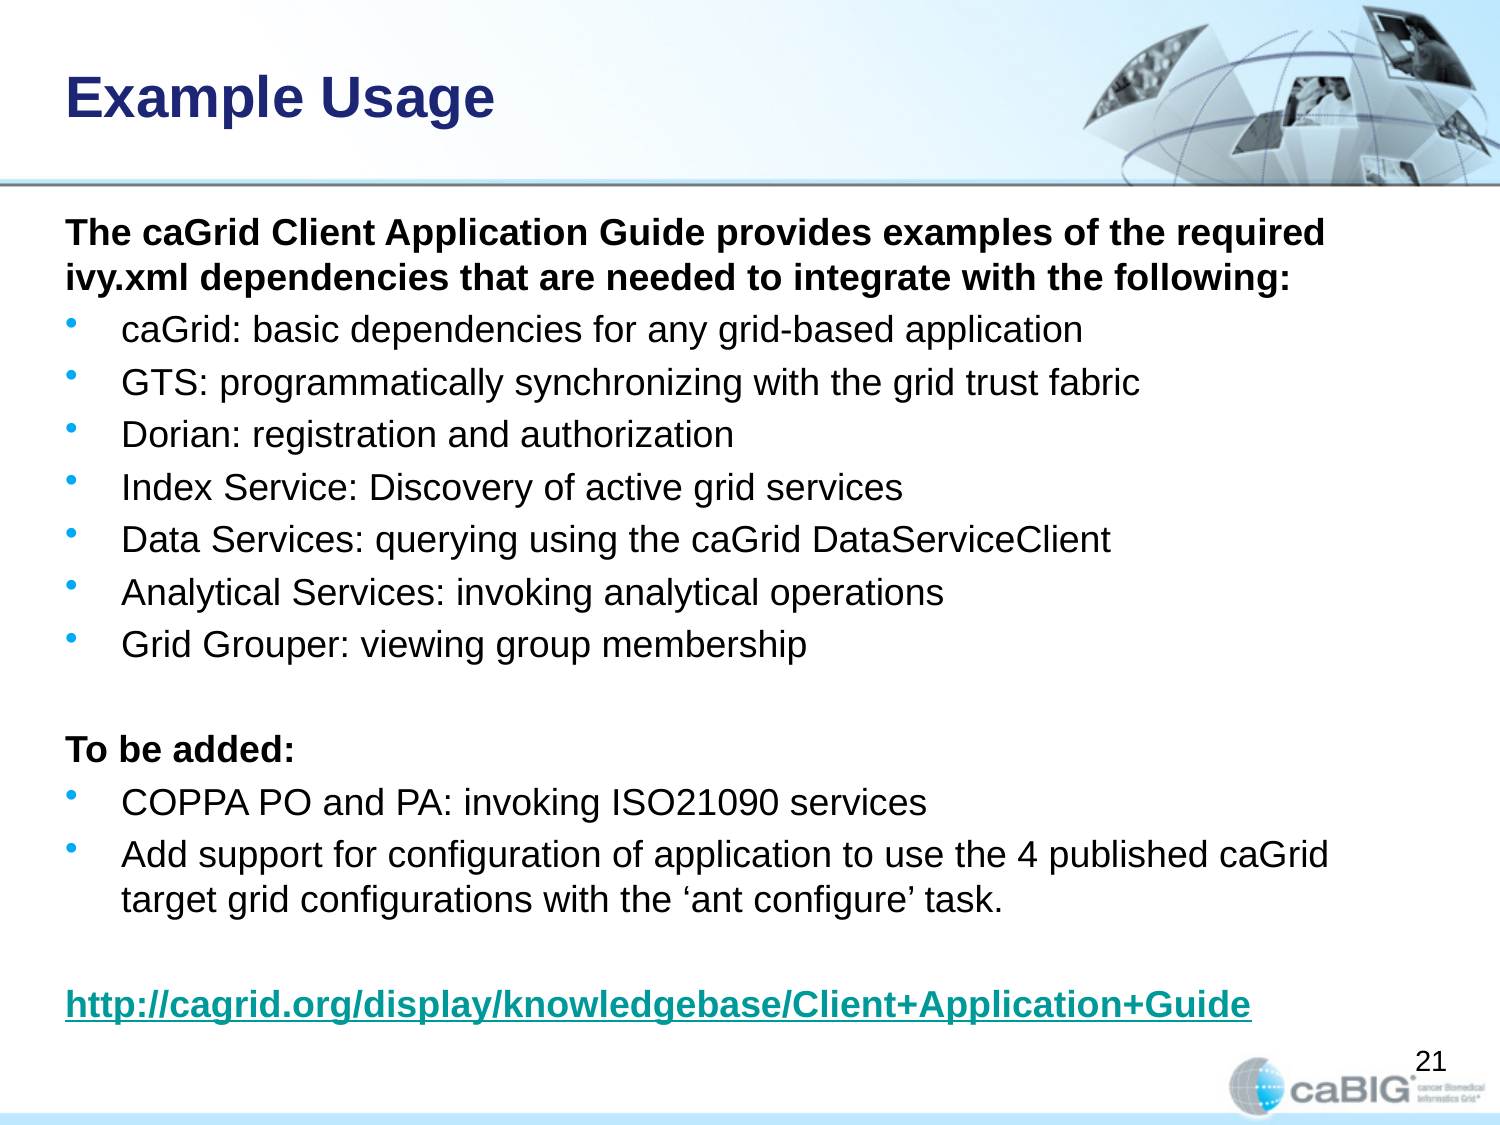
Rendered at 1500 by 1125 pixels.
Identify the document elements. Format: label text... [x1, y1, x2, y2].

list The caGrid Client Application Guide provides examples of the required ivy.xml dependencies that are needed to integrate with the following: caGrid: basic dependencies for any grid-based application GTS: programmatically synchronizing with the grid trust fabric Dorian: registration and authorization Index Service: Discovery of active grid services Data Services: querying using the caGrid DataServiceClient Analytical Services: invoking analytical operations Grid Grouper: viewing group membership To be added: COPPA PO and PA: invoking ISO21090 services Add support for configuration of application to use the 4 published caGrid target grid configurations with the ‘ant configure’ task. http://cagrid.org/display/knowledgebase/Client+Application+Guide [49, 199, 1438, 1038]
slide_number 21 [1112, 1034, 1463, 1113]
picture [0, 0, 1500, 1125]
title Example Usage [49, 0, 1176, 188]
